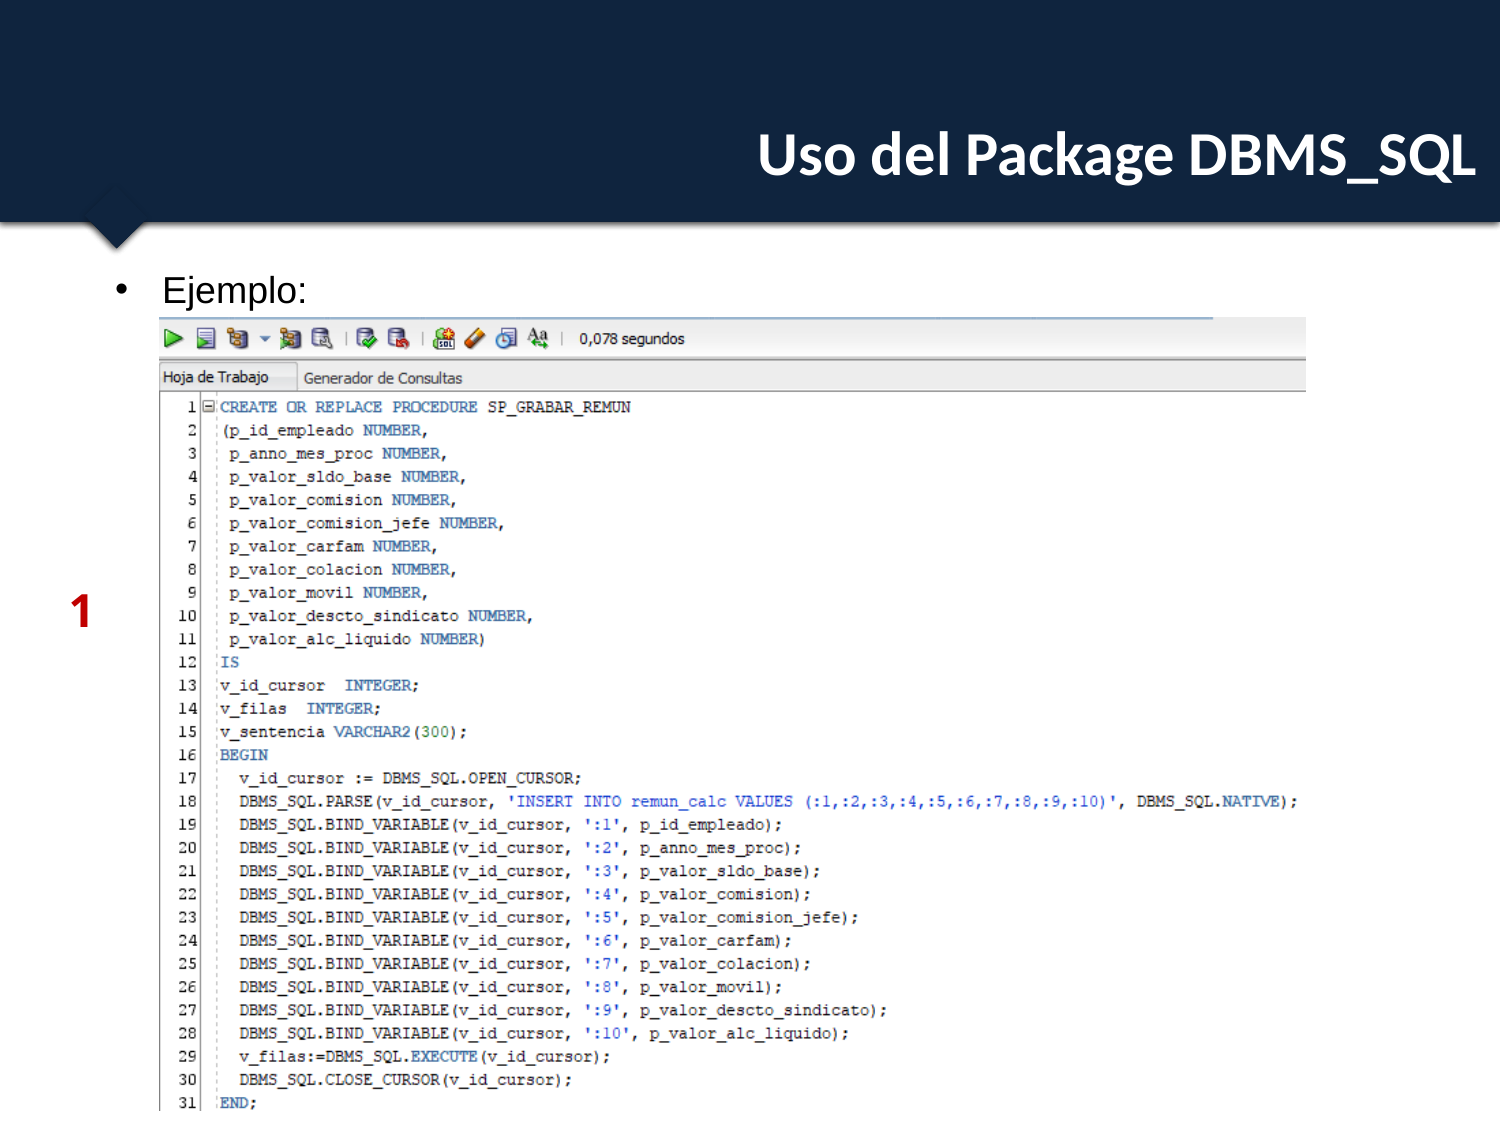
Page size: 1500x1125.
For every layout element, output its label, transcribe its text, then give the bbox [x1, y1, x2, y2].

title Uso del Package DBMS_SQL [53, 31, 1494, 271]
picture [159, 317, 1306, 1111]
text_box 1 [51, 574, 113, 645]
text_box Ejemplo: [100, 267, 1424, 646]
